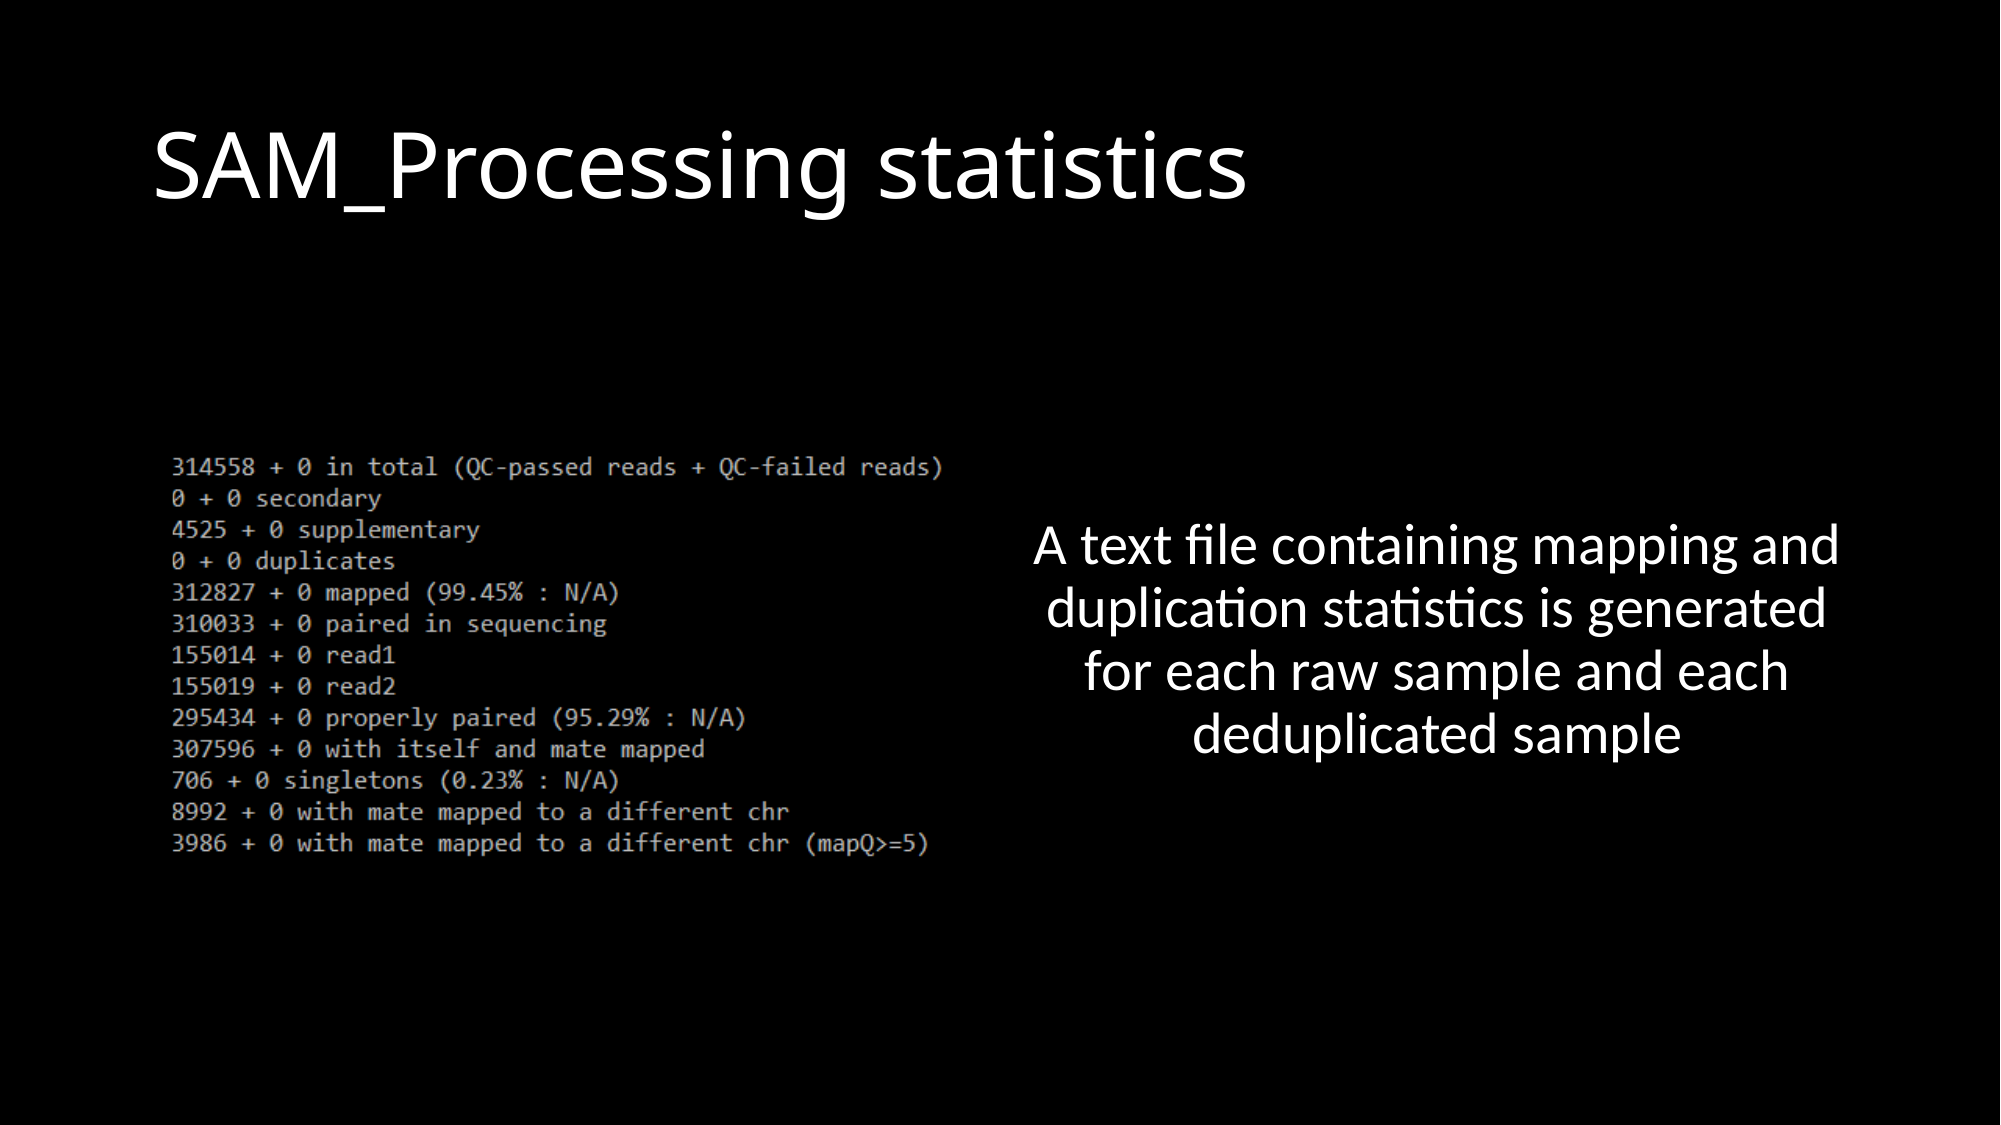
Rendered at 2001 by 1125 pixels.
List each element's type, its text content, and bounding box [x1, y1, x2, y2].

title SAM_Processing statistics [137, 59, 1863, 278]
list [172, 452, 957, 857]
list A text file containing mapping and duplication statistics is generated for each raw sample and each deduplicated sample [1012, 506, 1863, 1014]
